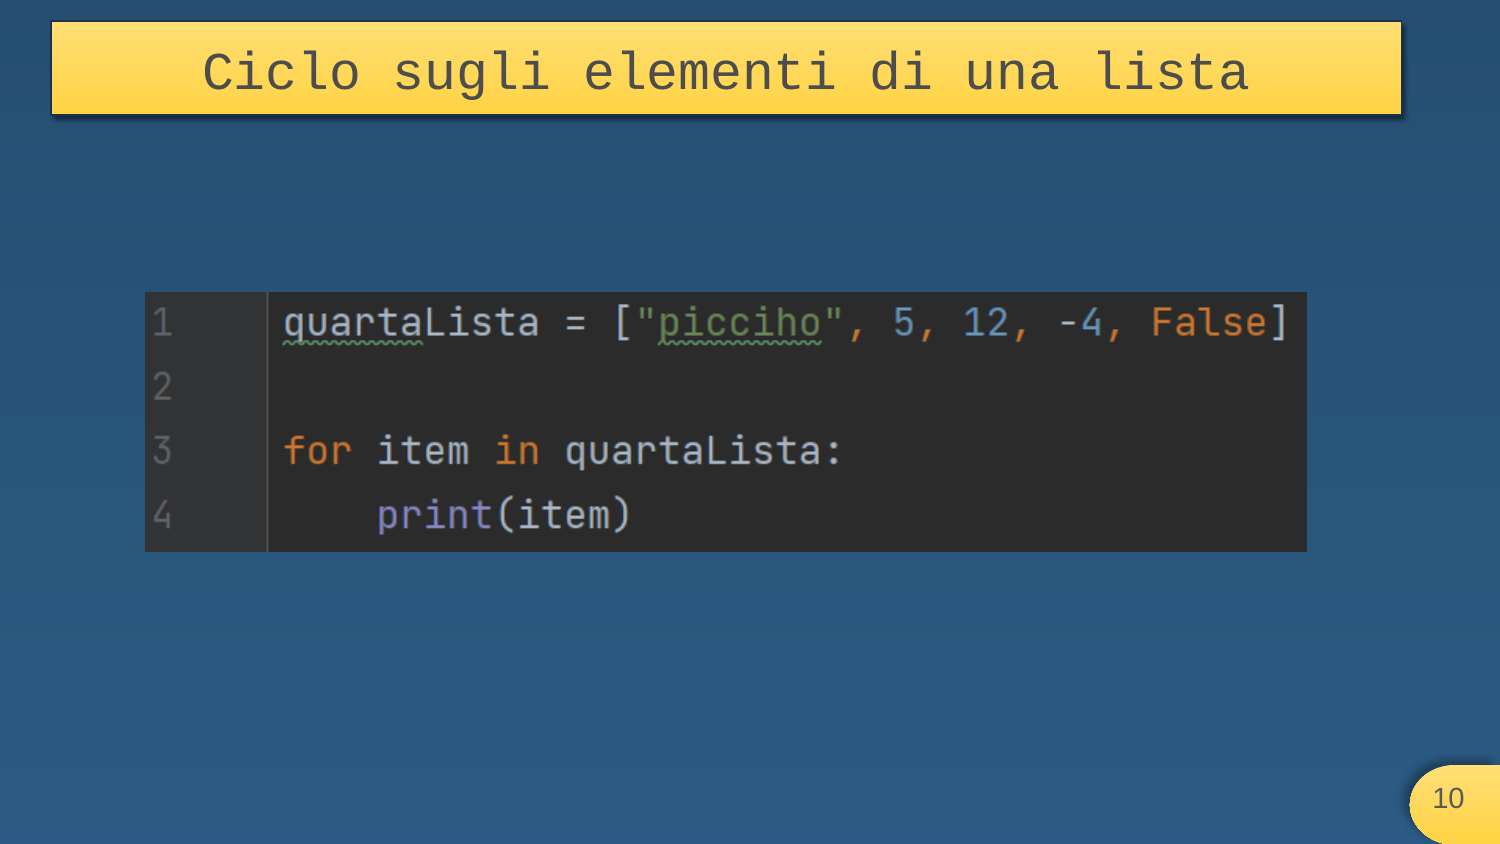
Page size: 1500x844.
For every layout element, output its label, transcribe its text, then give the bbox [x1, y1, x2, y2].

picture [145, 291, 1307, 552]
title Ciclo sugli elementi di una lista [50, 20, 1402, 116]
slide_number ‹#› [1389, 764, 1480, 830]
